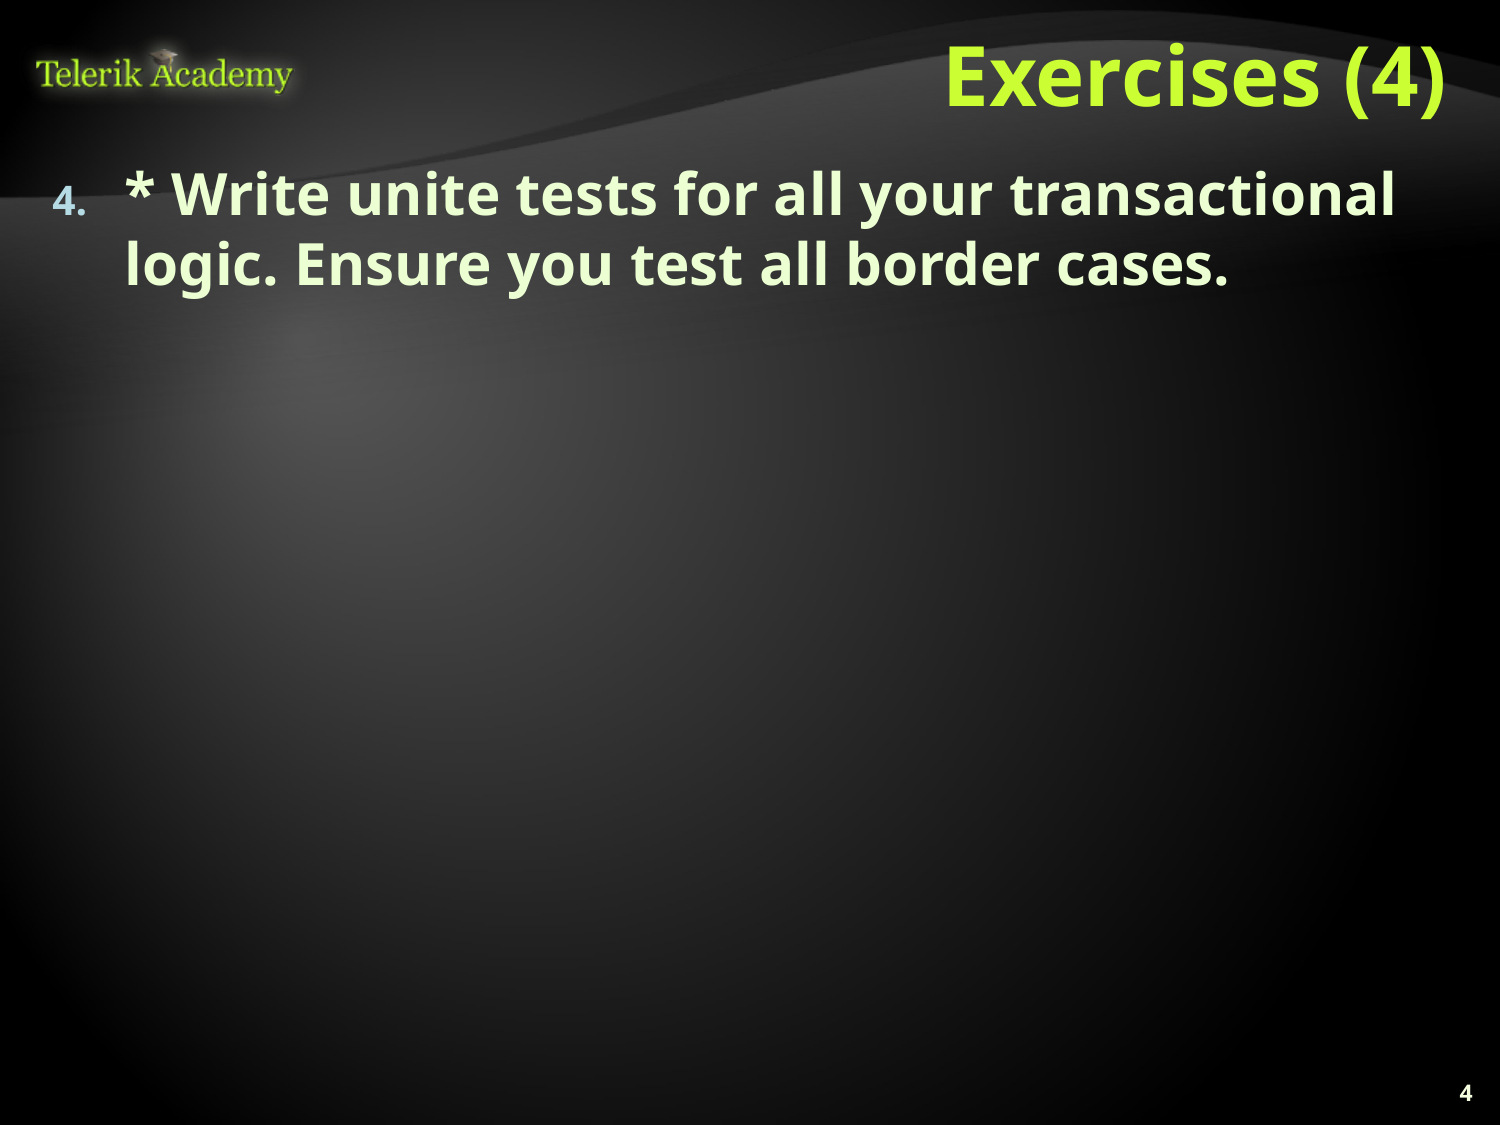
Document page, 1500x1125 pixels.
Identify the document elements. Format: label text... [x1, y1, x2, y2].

title Exercises (4) [300, 12, 1463, 149]
list * Write unite tests for all your transactional logic. Ensure you test all border cases. [37, 149, 1463, 1100]
picture [0, 0, 1500, 1125]
slide_number 4 [1412, 1074, 1488, 1113]
